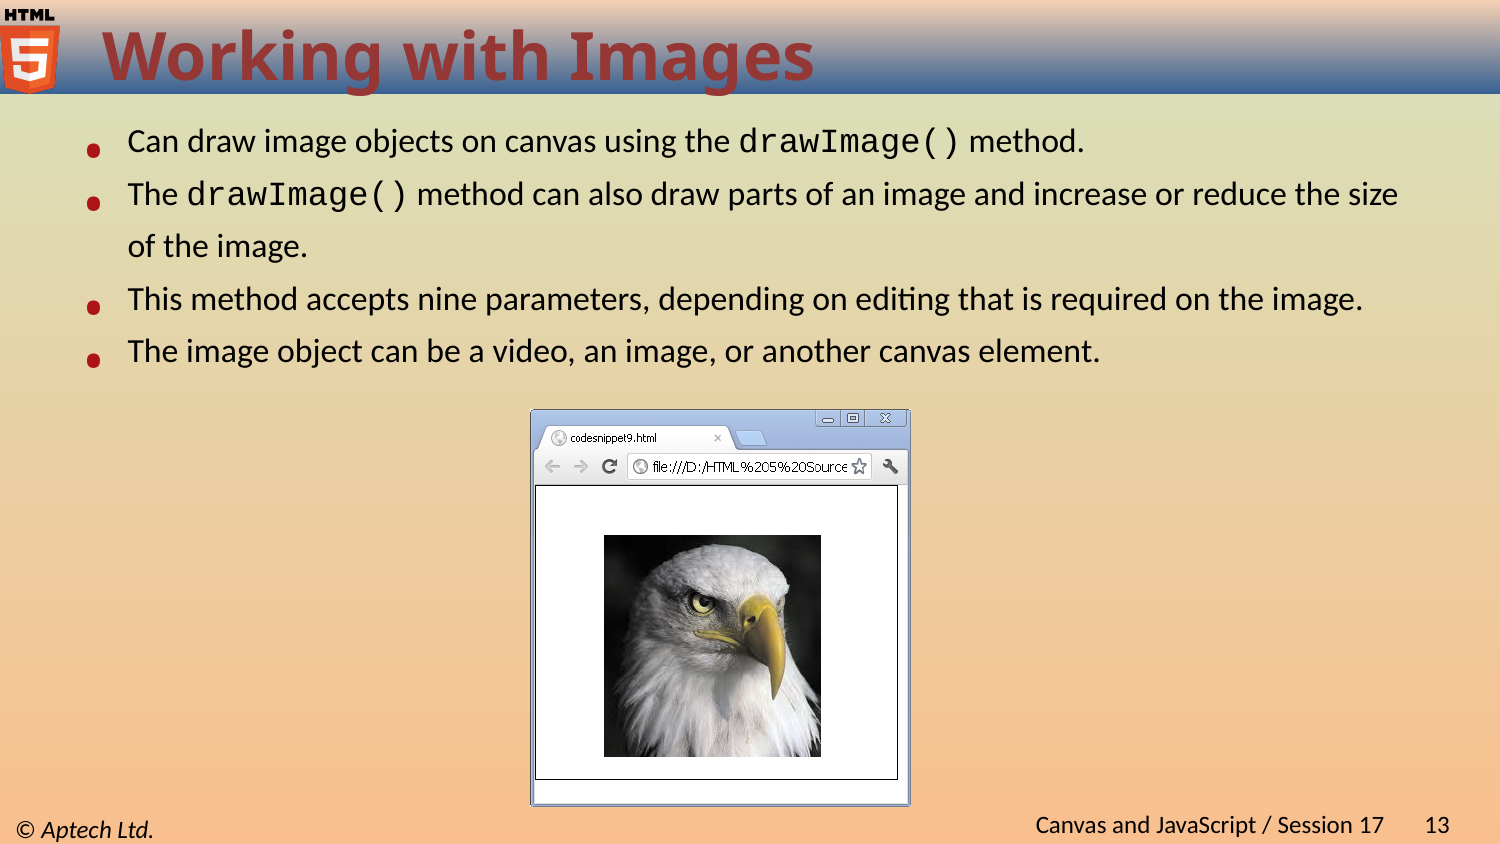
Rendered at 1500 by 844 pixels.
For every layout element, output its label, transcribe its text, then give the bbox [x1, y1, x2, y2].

text_box Can draw image objects on canvas using the drawImage() method. The drawImage() method can also draw parts of an image and increase or reduce the size of the image. This method accepts nine parameters, depending on editing that is required on the image. The image object can be a video, an image, or another canvas element. [37, 150, 1425, 422]
slide_number 13 [1400, 813, 1465, 835]
picture [0, 9, 72, 94]
picture [530, 409, 911, 808]
title Working with Images [87, 28, 1338, 79]
footer Canvas and JavaScript / Session 17 [412, 813, 1400, 835]
